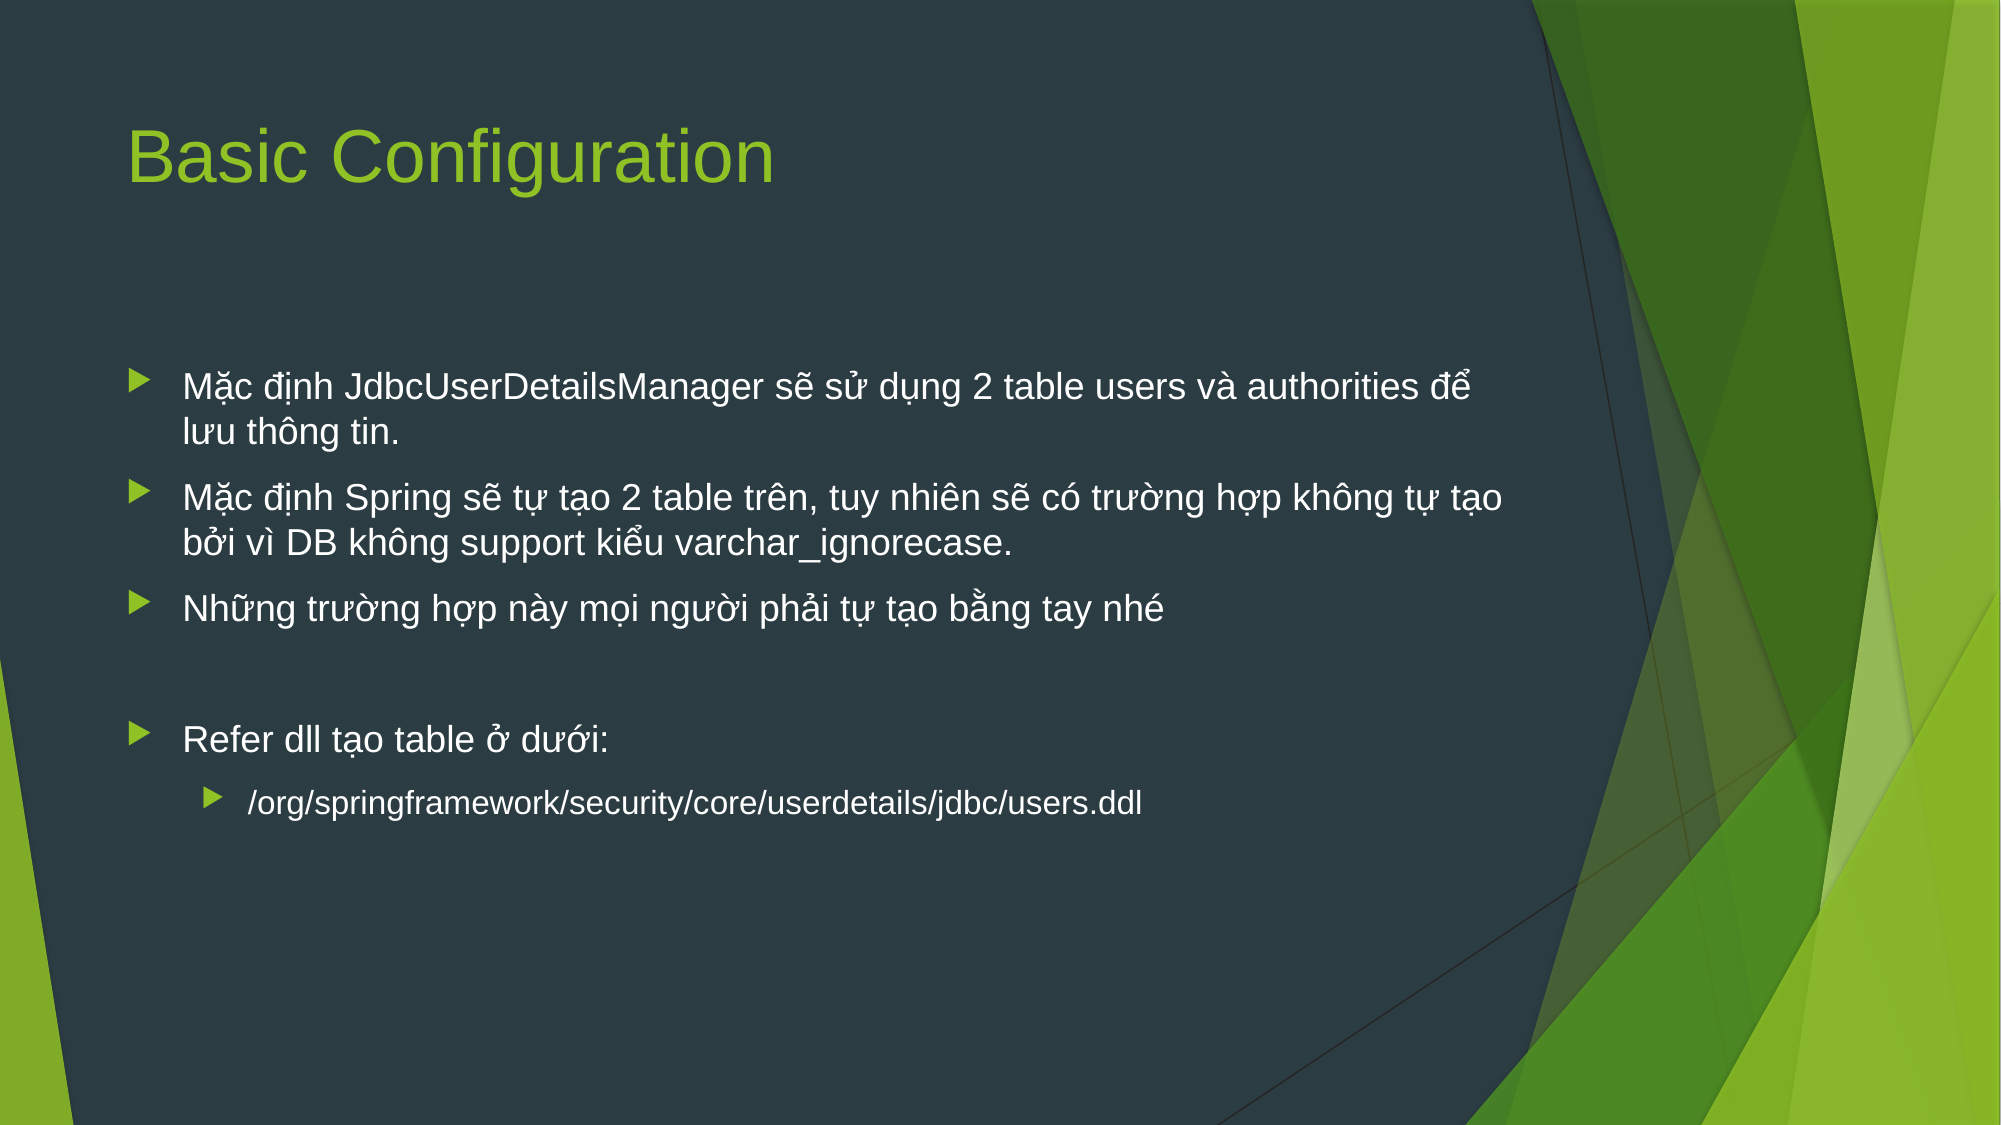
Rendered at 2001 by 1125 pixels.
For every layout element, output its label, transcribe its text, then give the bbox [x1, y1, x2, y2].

list Mặc định JdbcUserDetailsManager sẽ sử dụng 2 table users và authorities để lưu thông tin. Mặc định Spring sẽ tự tạo 2 table trên, tuy nhiên sẽ có trường hợp không tự tạo bởi vì DB không support kiểu varchar_ignorecase. Những trường hợp này mọi người phải tự tạo bằng tay nhé Refer dll tạo table ở dưới: /org/springframework/security/core/userdetails/jdbc/users.ddl [111, 354, 1522, 992]
title Basic Configuration [111, 99, 1522, 317]
